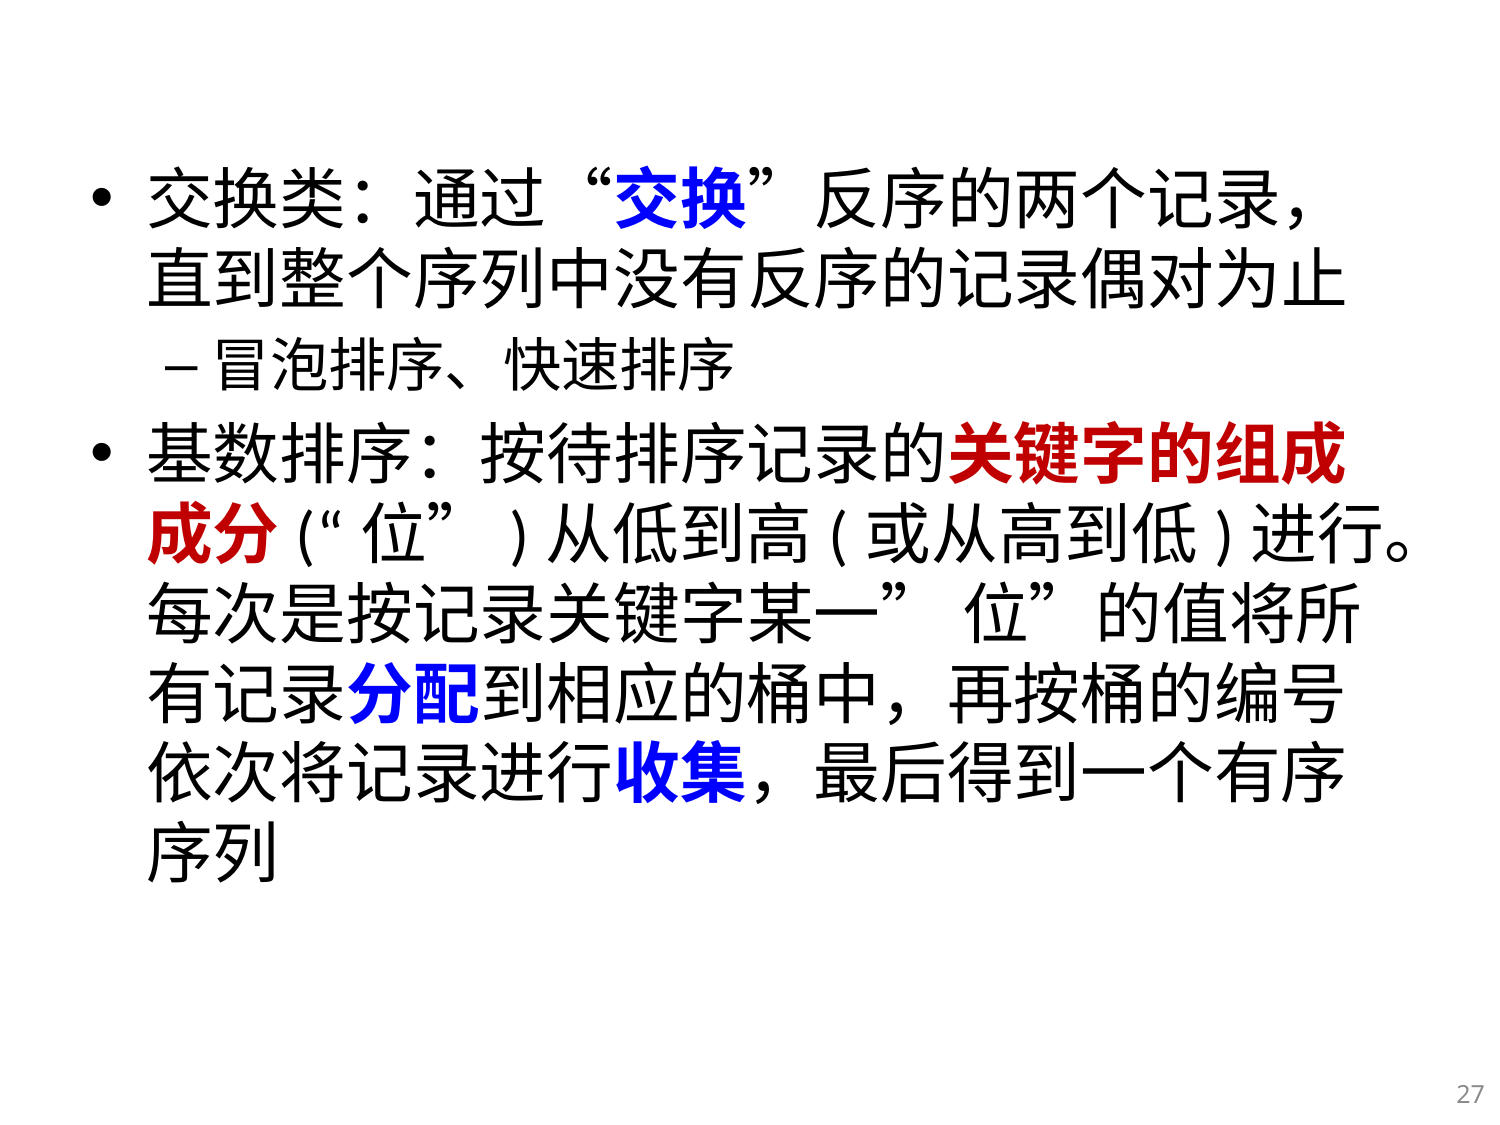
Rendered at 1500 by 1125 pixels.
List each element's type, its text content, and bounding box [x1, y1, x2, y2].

list 交换类：通过“交换”反序的两个记录，直到整个序列中没有反序的记录偶对为止 冒泡排序、快速排序 基数排序：按待排序记录的关键字的组成成分(“位”)从低到高(或从高到低)进行。每次是按记录关键字某一” 位”的值将所有记录分配到相应的桶中，再按桶的编号依次将记录进行收集，最后得到一个有序序列 [75, 149, 1425, 1106]
slide_number 27 [1435, 1065, 1500, 1125]
